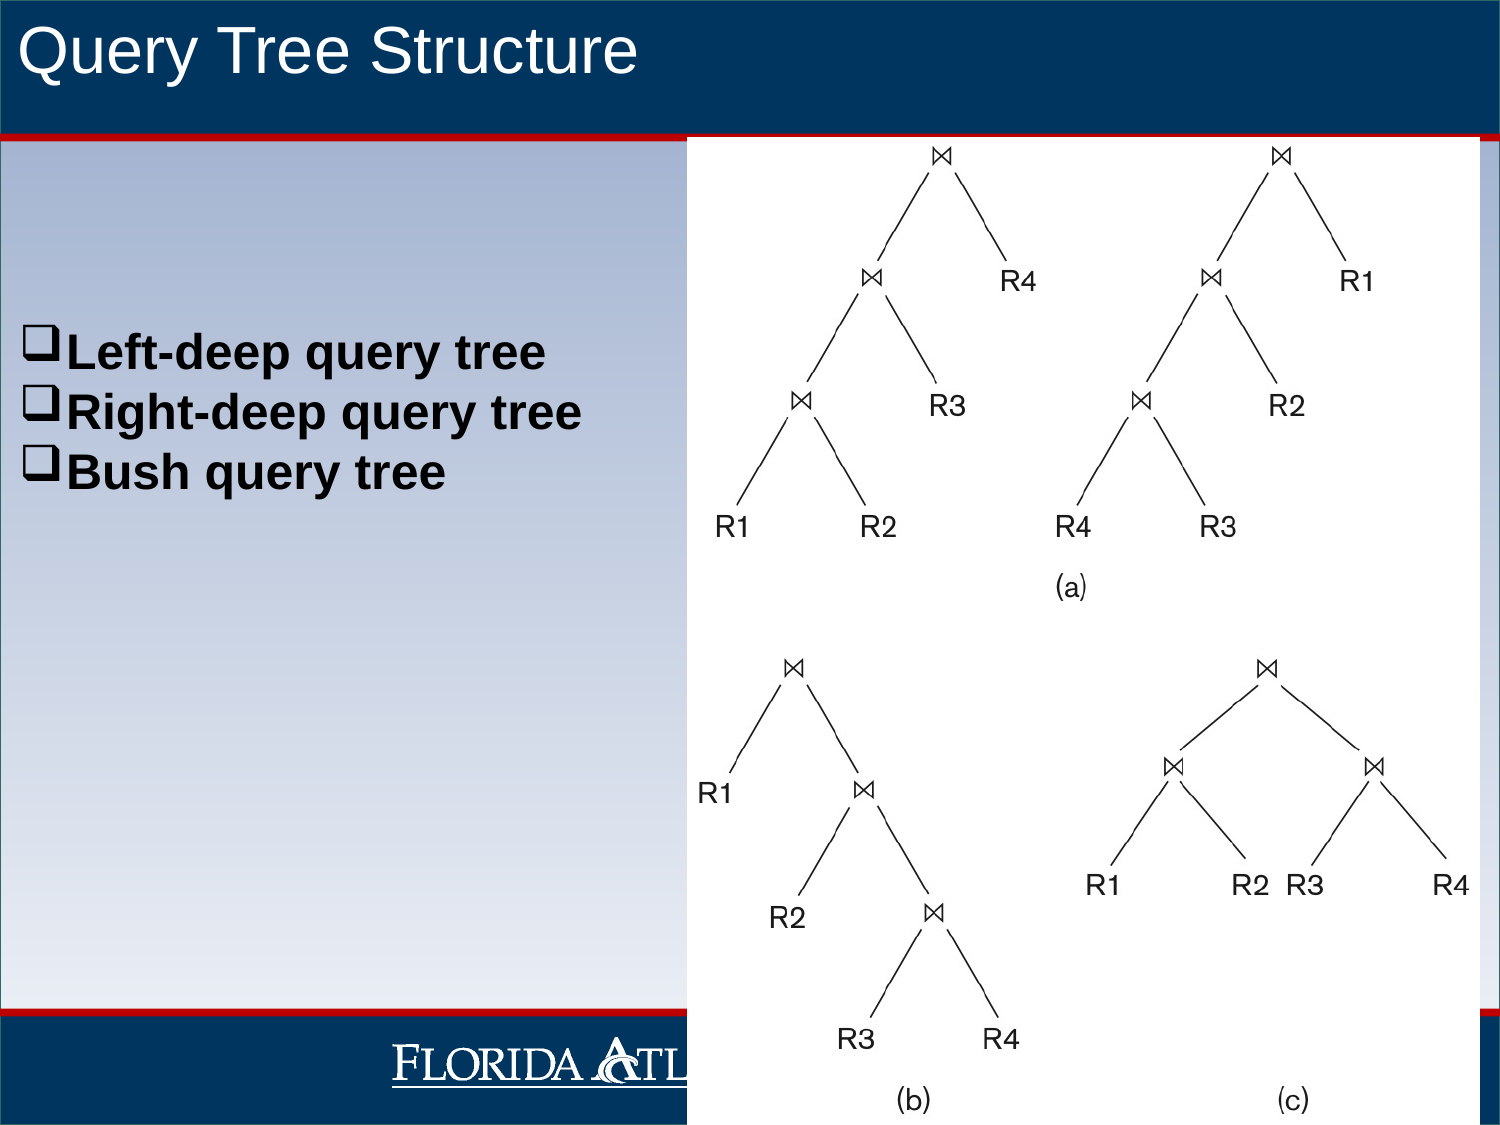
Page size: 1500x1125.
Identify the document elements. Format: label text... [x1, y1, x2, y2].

text_box Query Tree Structure [3, 0, 1500, 95]
text_box Left-deep query tree Right-deep query tree Bush query tree [4, 312, 598, 508]
picture [392, 137, 1480, 1125]
